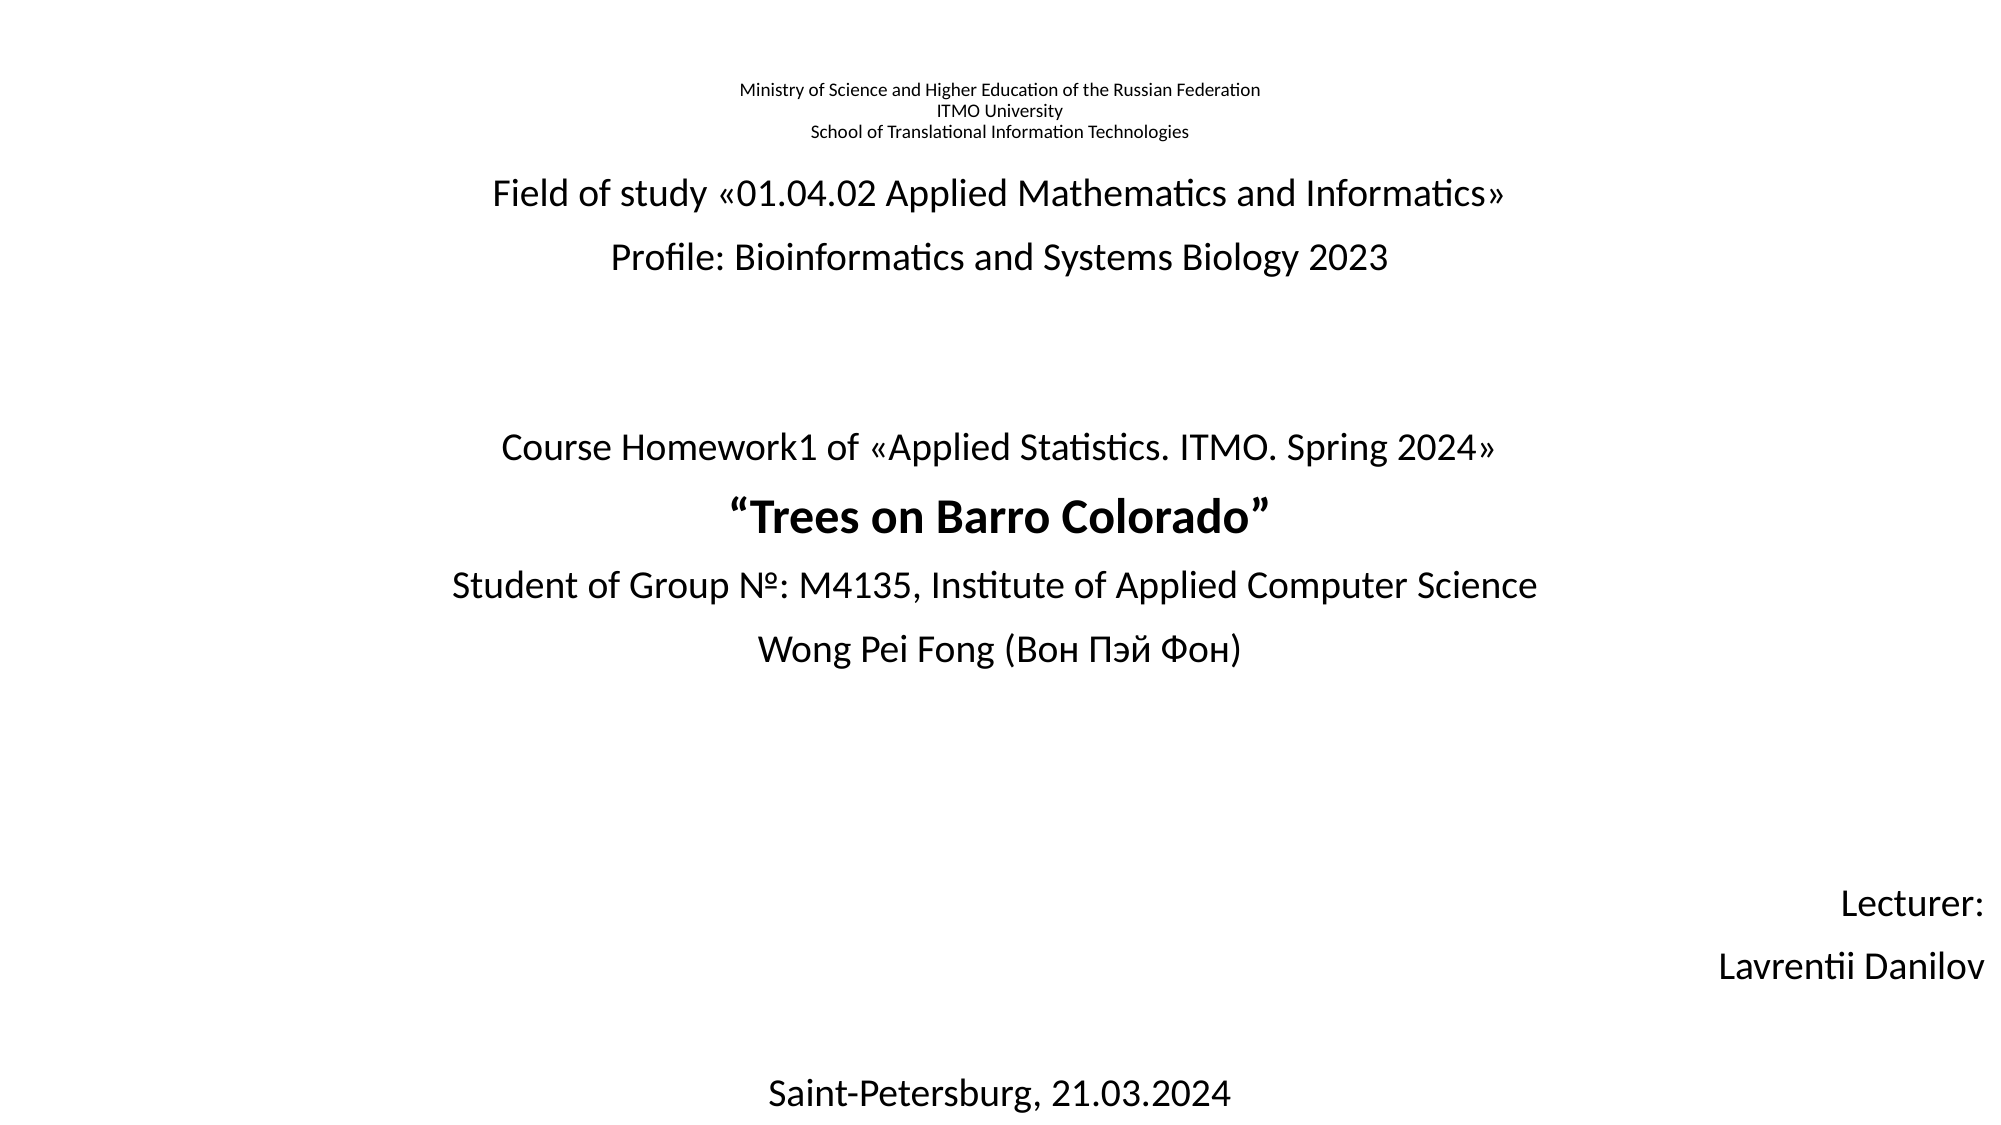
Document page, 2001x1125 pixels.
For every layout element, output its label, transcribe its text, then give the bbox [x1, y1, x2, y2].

title Ministry of Science and Higher Education of the Russian Federation ITMO University School of Translational Information Technologies [137, 72, 1863, 165]
list Field of study «01.04.02 Applied Mathematics and Informatics» Profile: Bioinformatics and Systems Biology 2023 Course Homework1 of «Applied Statistics. ITMO. Spring 2024» “Trees on Barro Colorado” Student of Group №: M4135, Institute of Applied Computer Science Wong Pei Fong (Вон Пэй Фон) Lecturer: Lavrentii Danilov Saint-Petersburg, 21.03.2024 [0, 165, 2000, 1125]
